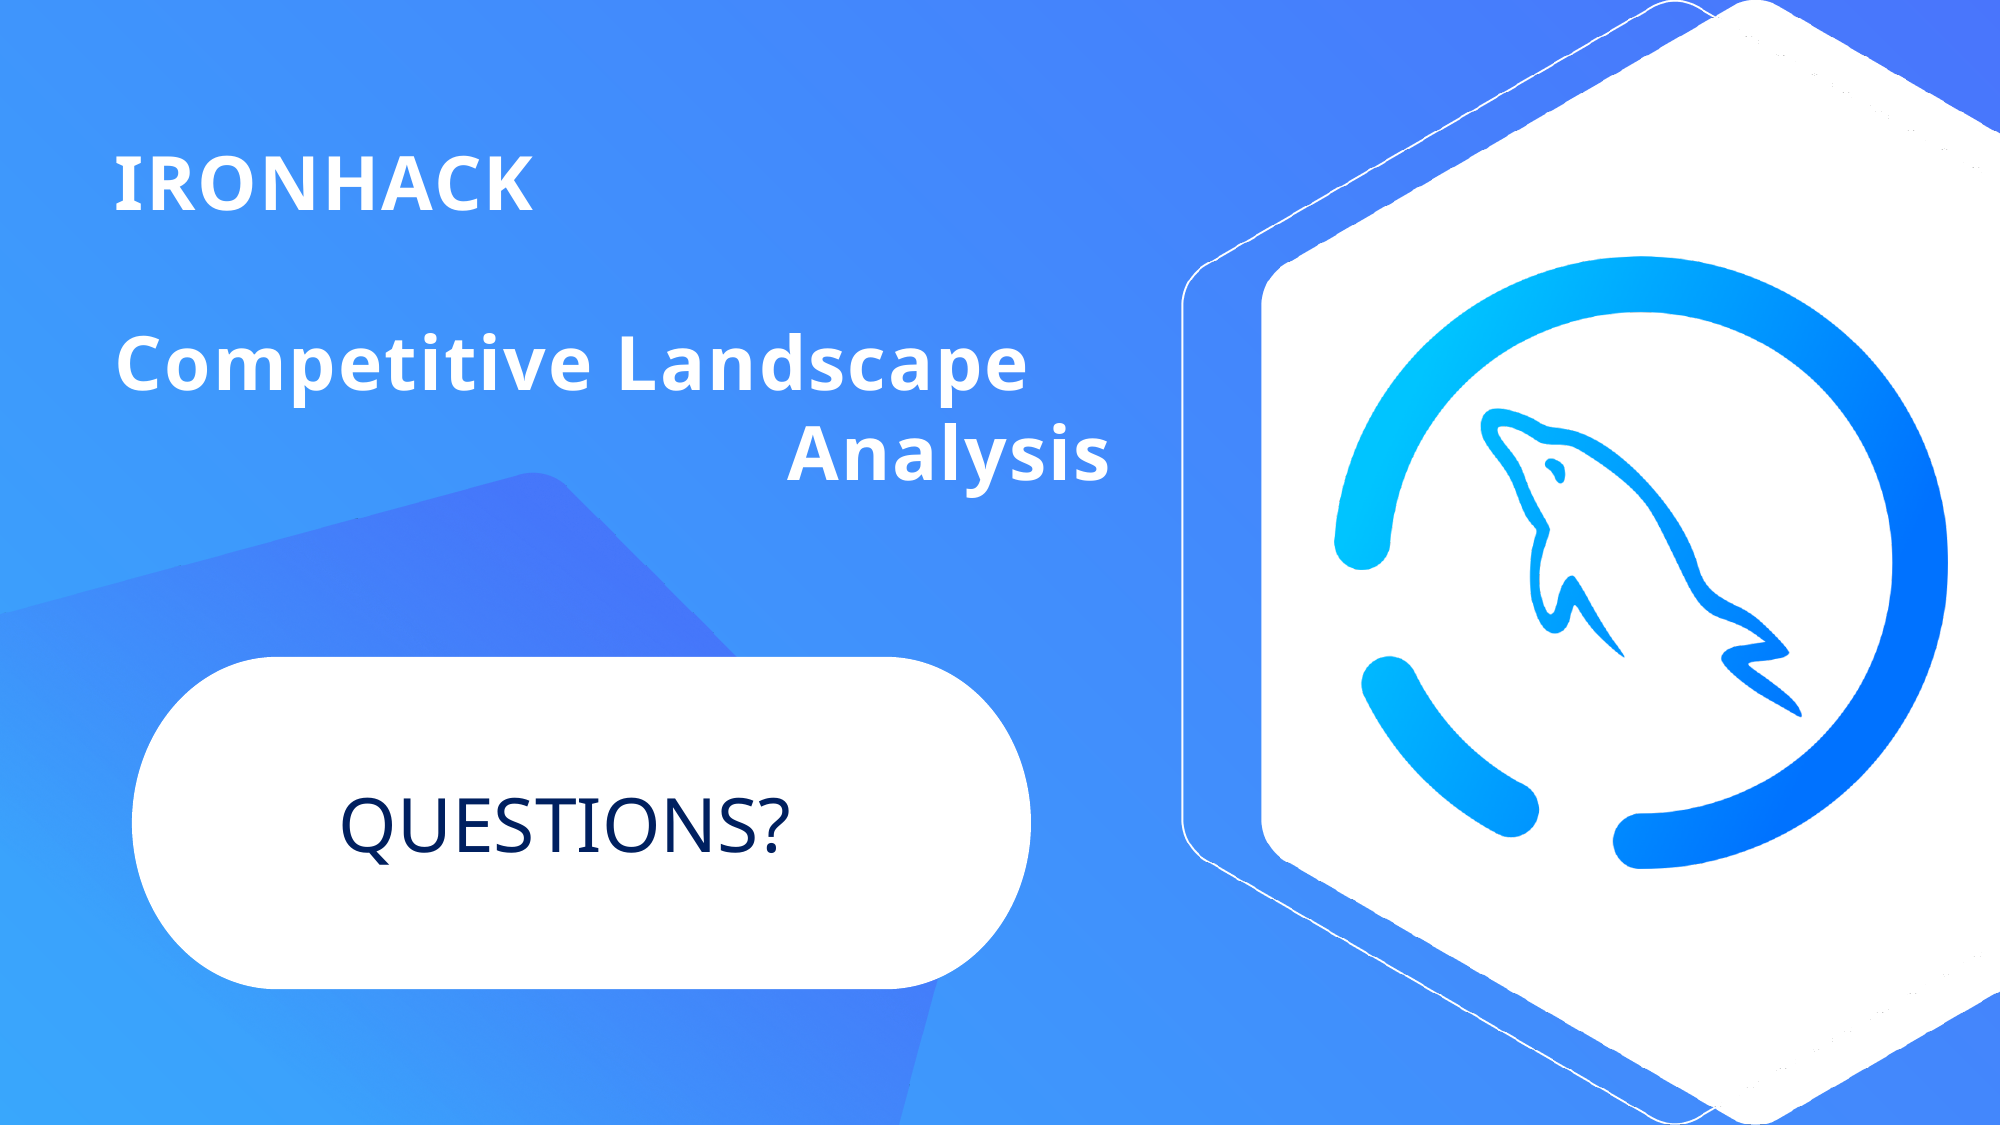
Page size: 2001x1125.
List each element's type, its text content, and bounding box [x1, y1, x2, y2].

text_box IRONHACK Competitive Landscape Analysis [100, 127, 1127, 503]
picture [1181, 0, 2000, 1125]
picture [0, 471, 958, 1125]
text_box QUESTIONS? [958, 677, 1033, 969]
